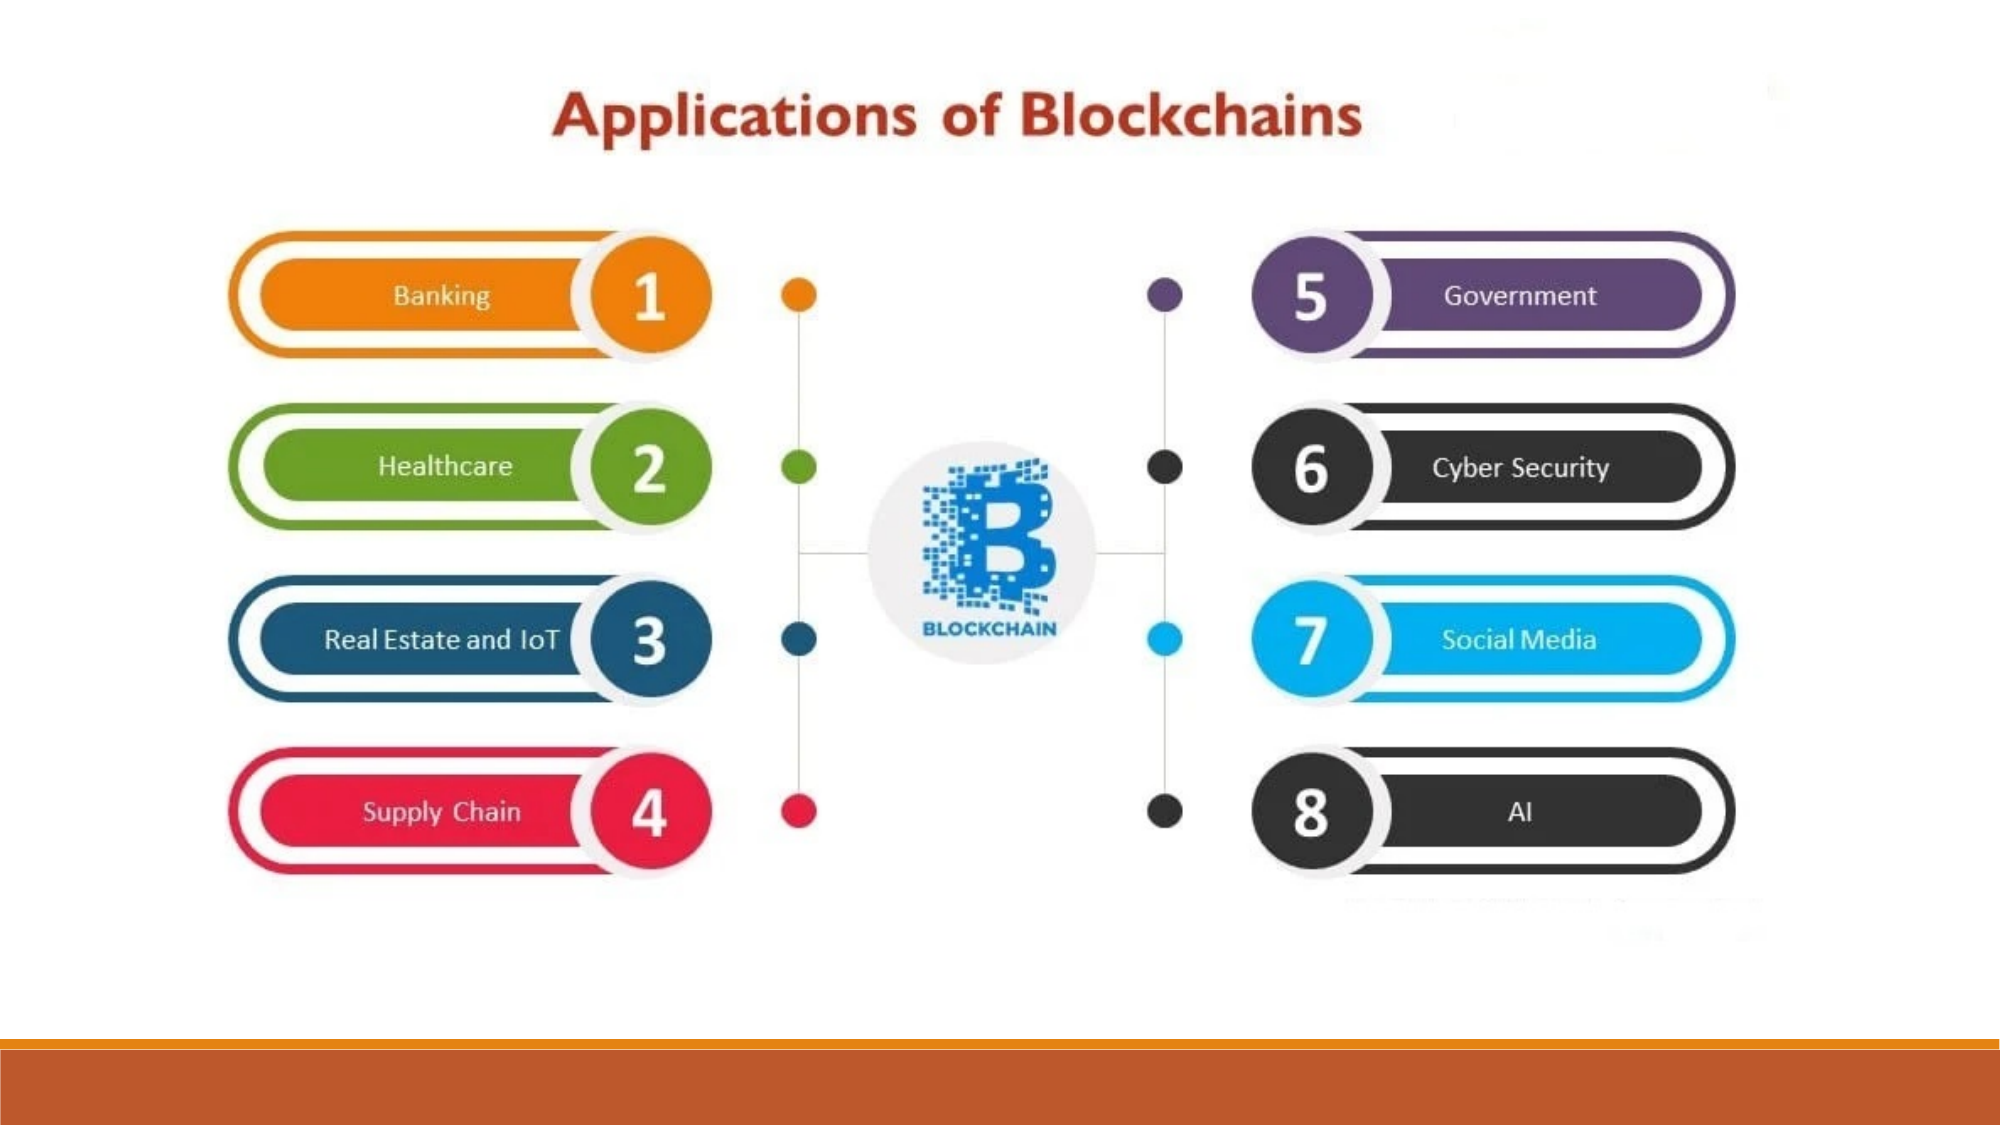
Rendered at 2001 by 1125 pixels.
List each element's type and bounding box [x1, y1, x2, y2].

picture [171, 17, 1790, 948]
